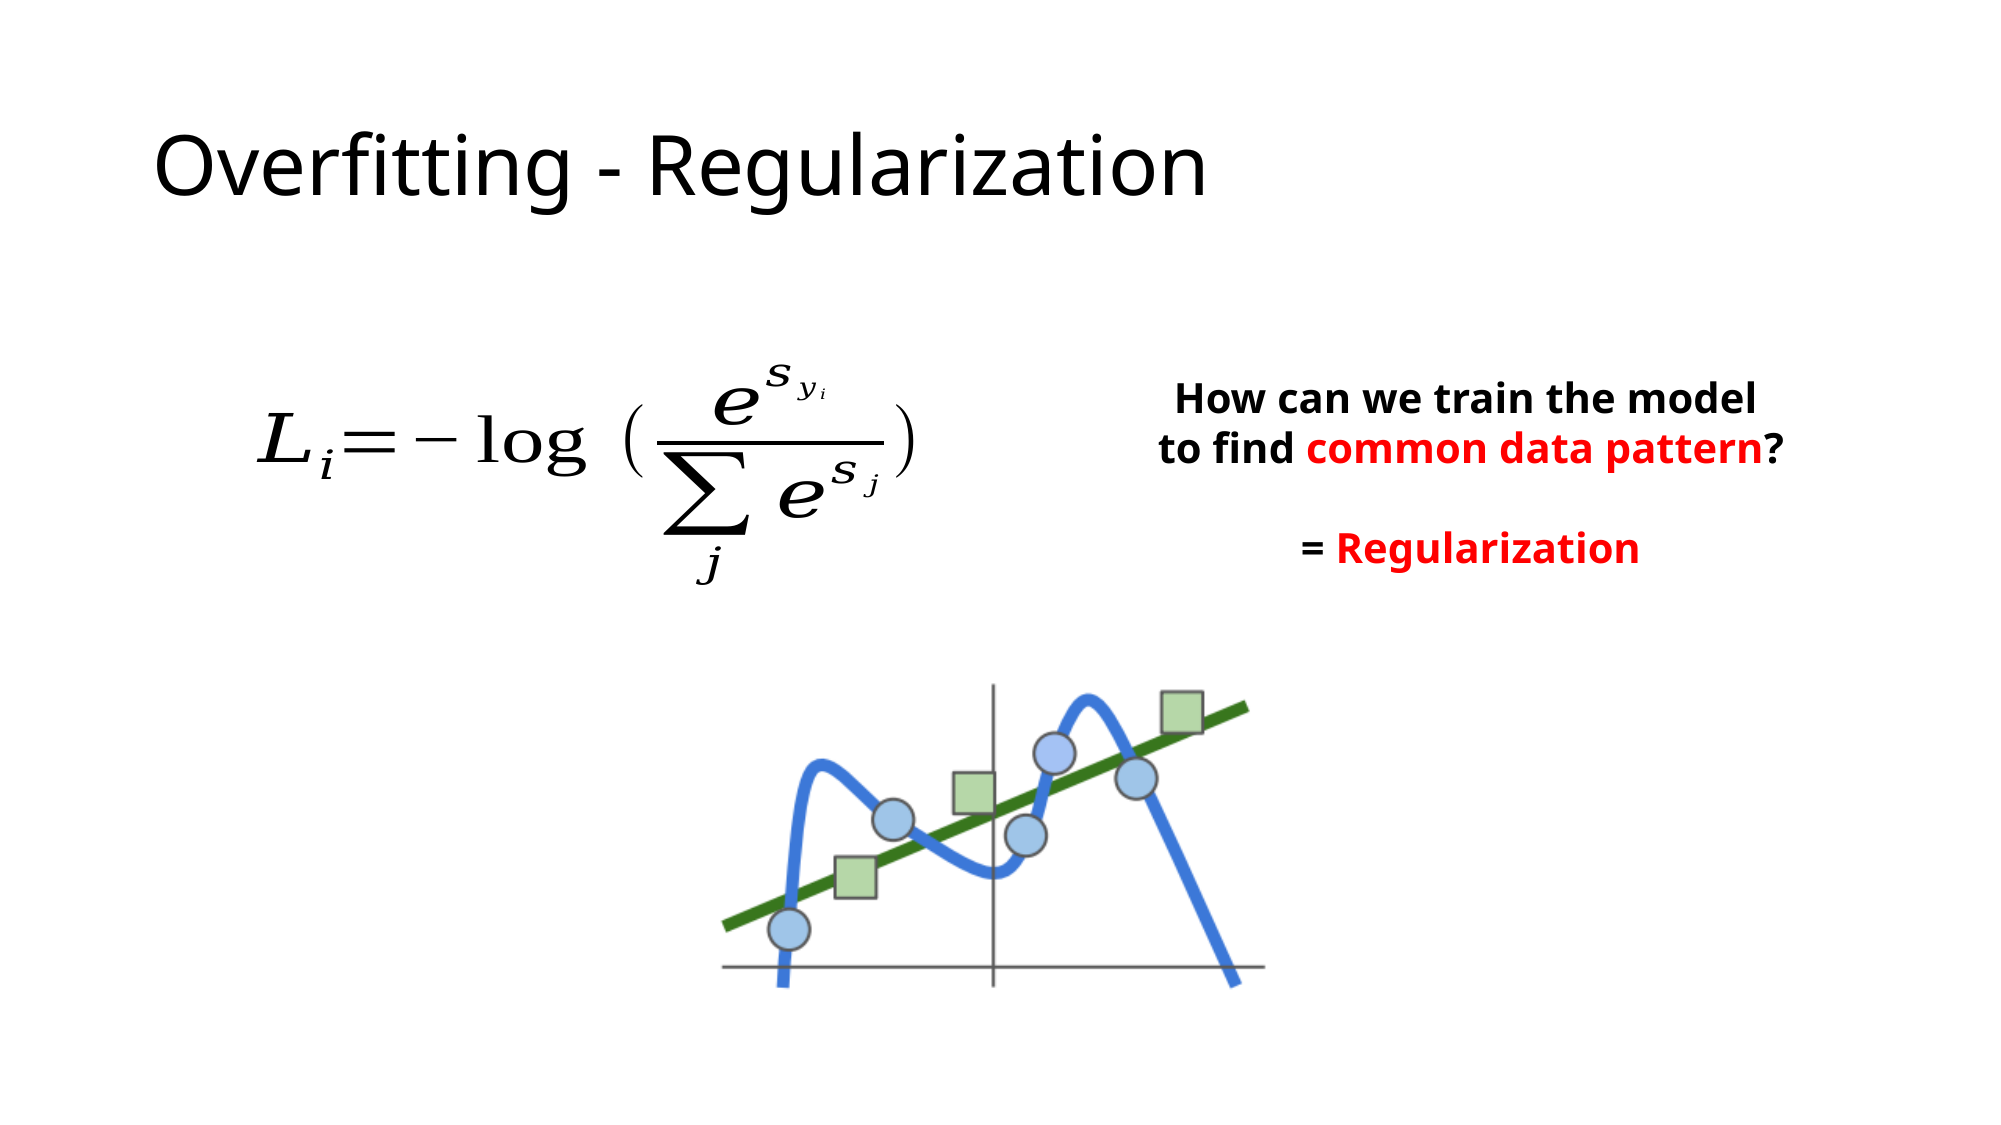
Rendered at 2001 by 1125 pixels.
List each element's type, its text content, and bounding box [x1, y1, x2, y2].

title Overfitting - Regularization [137, 59, 1863, 278]
picture [718, 668, 1286, 999]
text_box How can we train the model to find common data pattern? = Regularization [1143, 364, 1799, 580]
